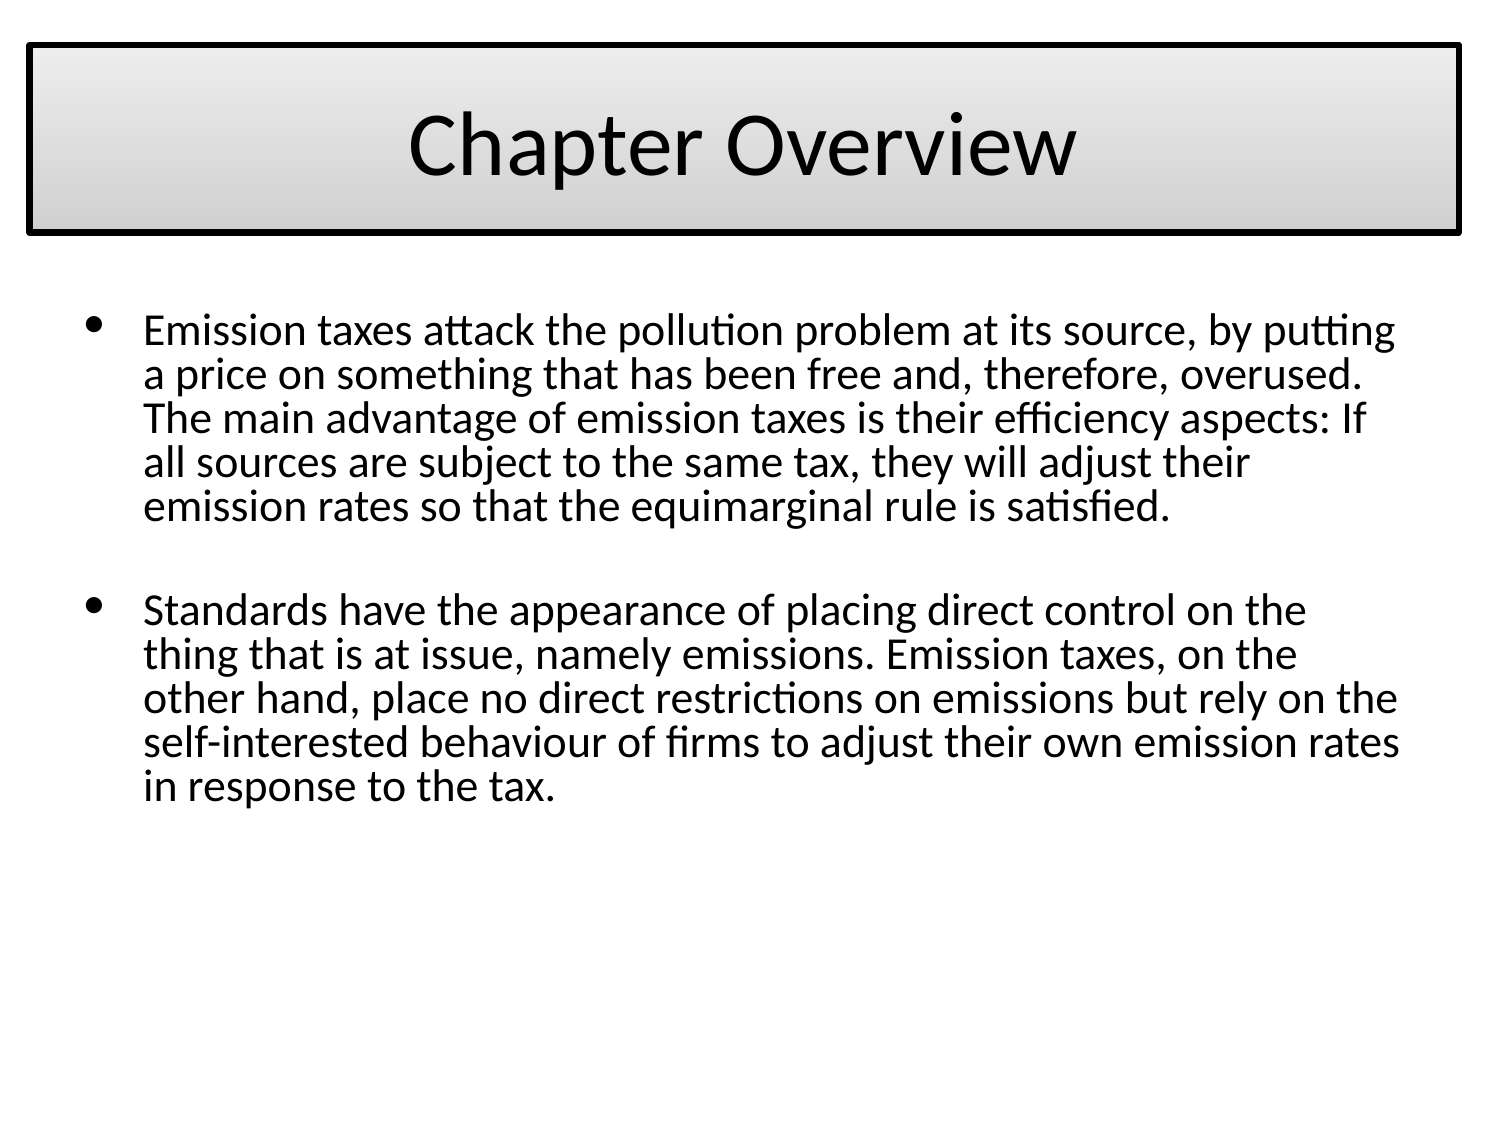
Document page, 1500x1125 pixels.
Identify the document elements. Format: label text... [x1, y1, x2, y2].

title Chapter Overview [26, 42, 1462, 236]
list Emission taxes attack the pollution problem at its source, by putting a price on something that has been free and, therefore, overused. The main advantage of emission taxes is their efficiency aspects: If all sources are subject to the same tax, they will adjust their emission rates so that the equimarginal rule is satisfied. Standards have the appearance of placing direct control on the thing that is at issue, namely emissions. Emission taxes, on the other hand, place no direct restrictions on emissions but rely on the self-interested behaviour of firms to adjust their own emission rates in response to the tax. [53, 302, 1425, 1005]
